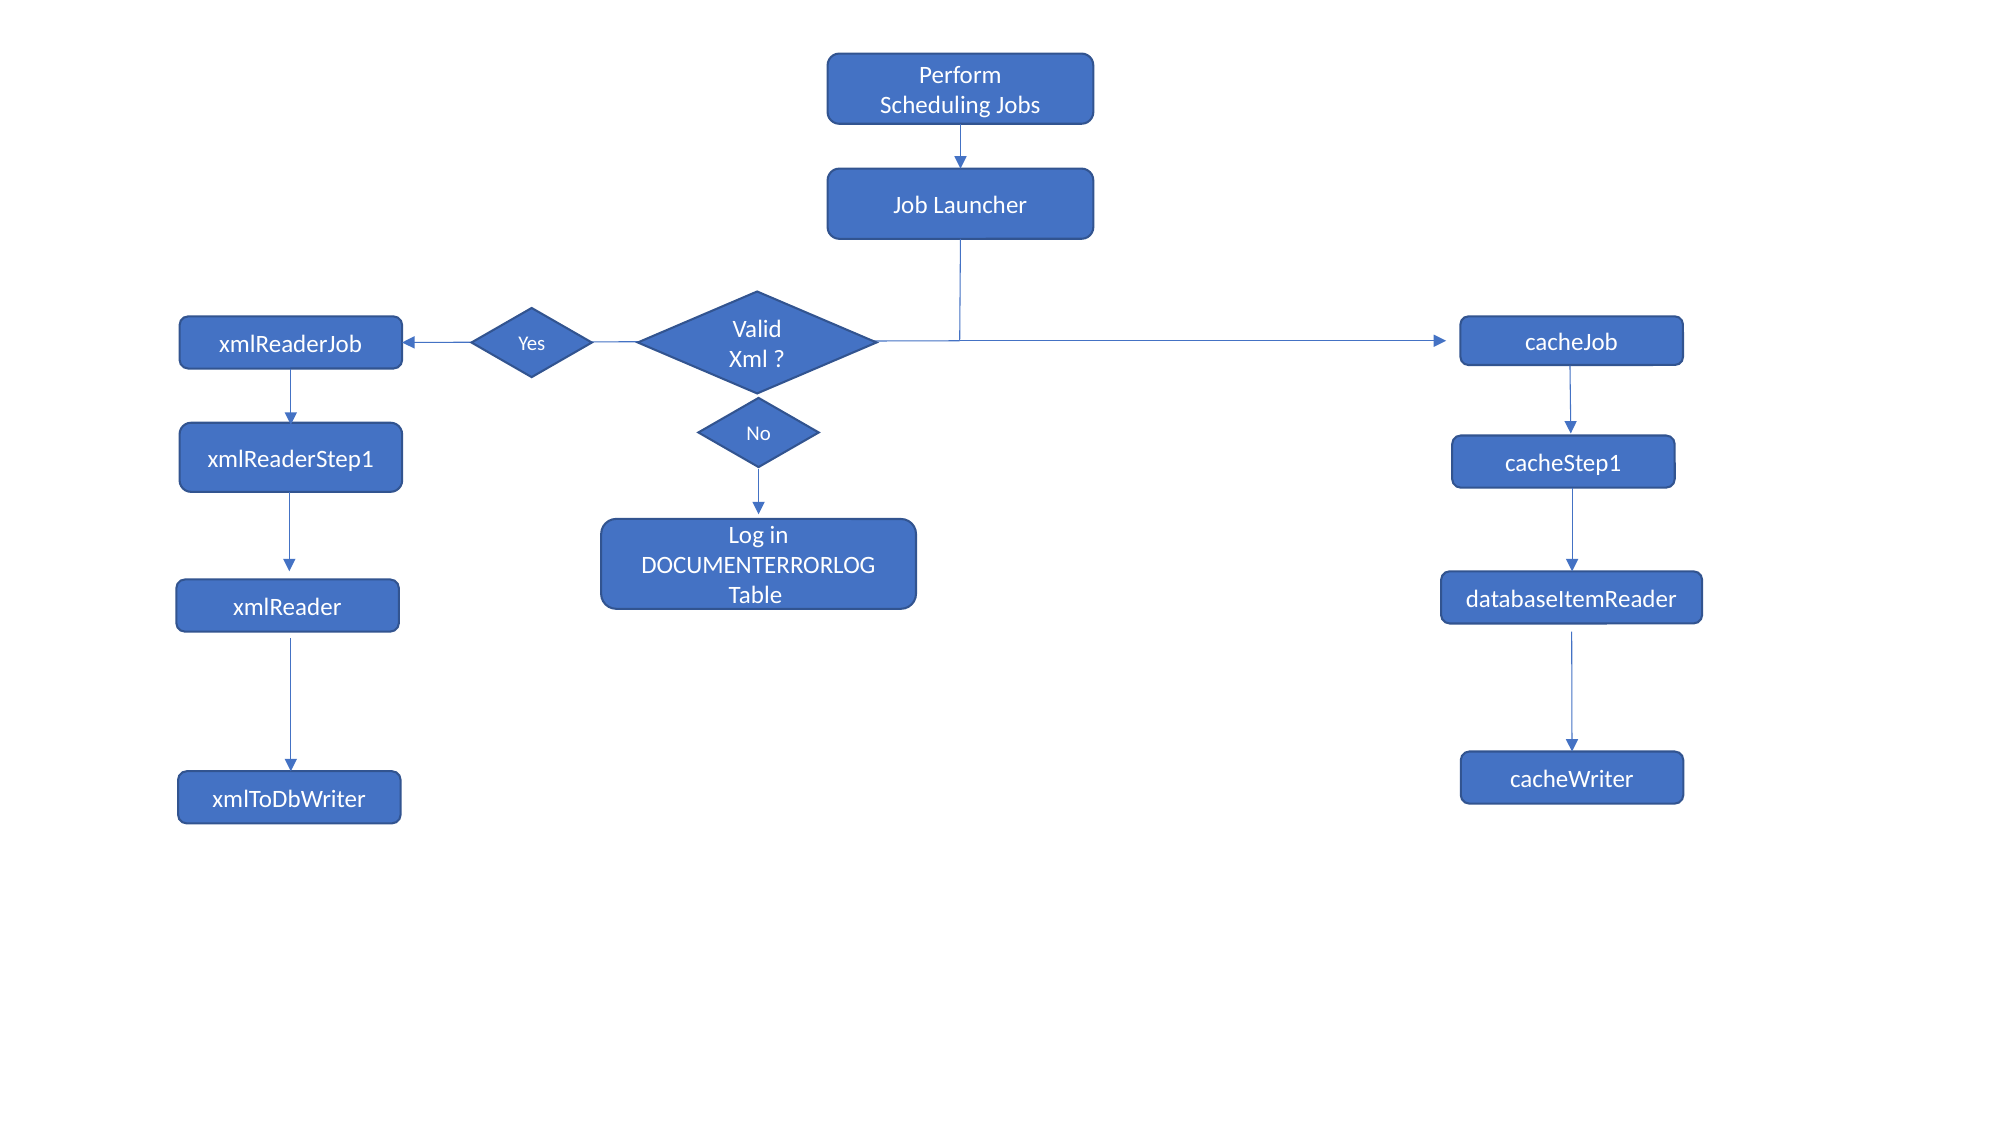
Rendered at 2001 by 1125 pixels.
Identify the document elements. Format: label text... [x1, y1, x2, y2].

text_box databaseItemReader [1440, 570, 1704, 625]
text_box Yes [470, 343, 594, 379]
text_box cacheJob [1459, 315, 1685, 367]
text_box Yes [473, 306, 590, 340]
text_box No [696, 396, 821, 469]
text_box cacheStep1 [1451, 434, 1676, 489]
text_box xmlReaderStep1 [178, 421, 404, 493]
text_box xmlReader [175, 578, 400, 633]
text_box Valid Xml ? [640, 290, 874, 340]
text_box Perform Scheduling Jobs [826, 52, 1095, 125]
text_box Job Launcher [826, 167, 1095, 240]
text_box Log in DOCUMENTERRORLOG Table [600, 517, 918, 610]
text_box cacheWriter [1459, 750, 1685, 805]
text_box Valid Xml ? [636, 343, 878, 395]
text_box xmlReaderJob [178, 315, 404, 370]
text_box xmlToDbWriter [177, 770, 402, 825]
